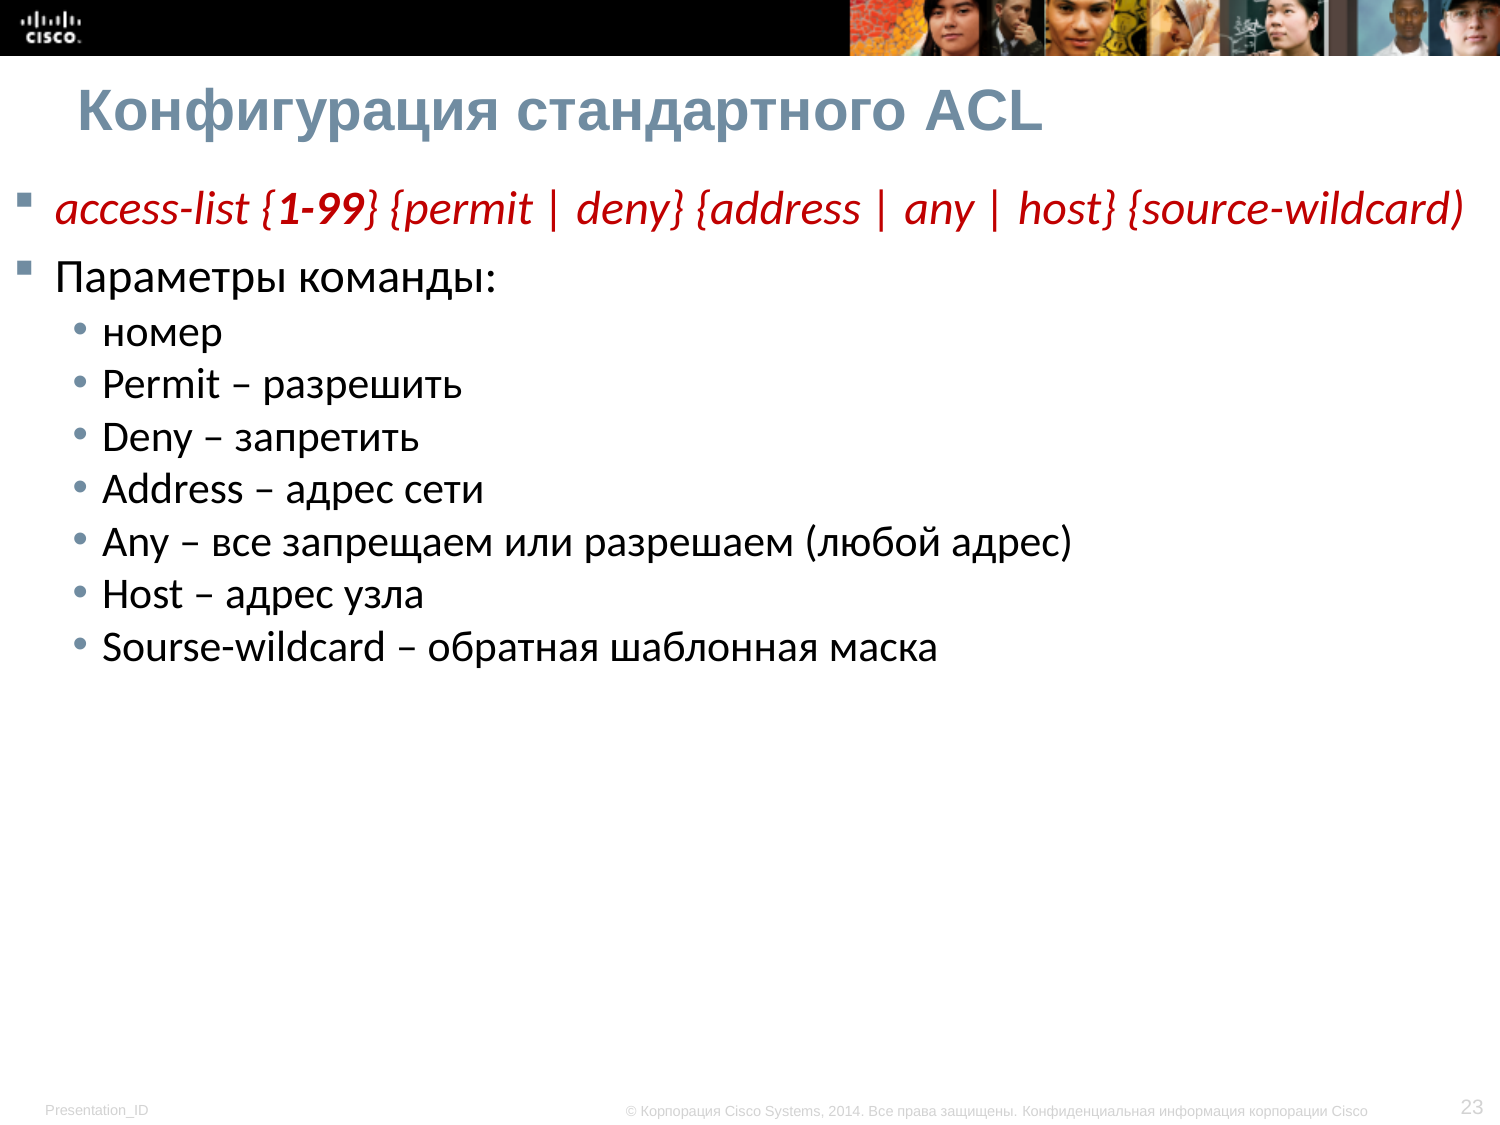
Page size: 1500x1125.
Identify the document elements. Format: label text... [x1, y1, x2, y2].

list access-list {1-99} {permit | deny} {address | any | host} {source-wildcard) Параметры команды: номер Permit – разрешить Deny – запретить Address – адрес сети Any – все запрещаем или разрешаем (любой адрес) Host – адрес узла Sourse-wildcard – обратная шаблонная маска [0, 178, 1500, 1086]
title Конфигурация стандартного ACL [64, 66, 1469, 151]
picture [0, 0, 1500, 56]
